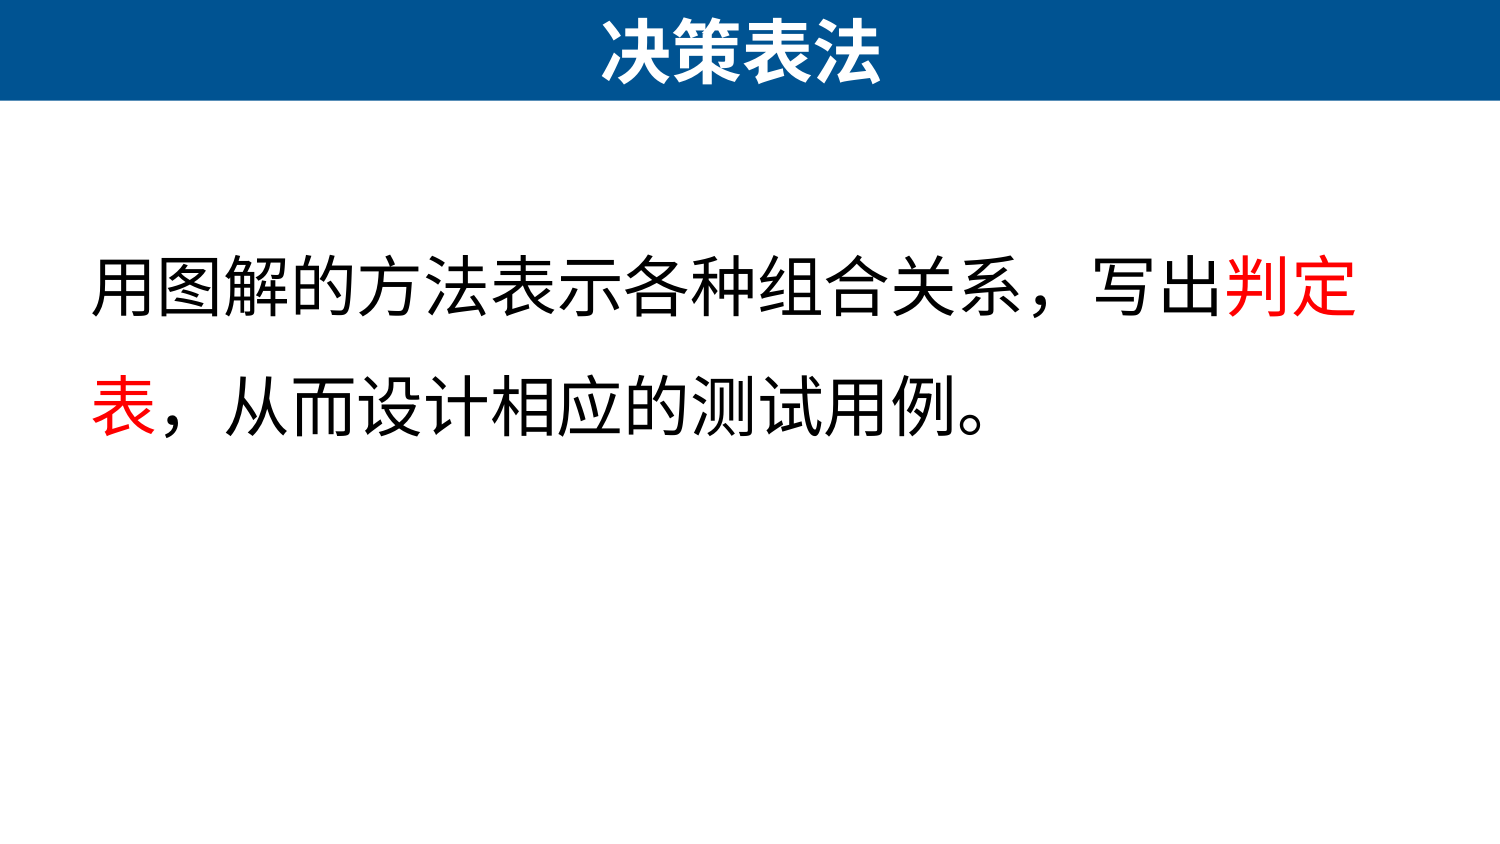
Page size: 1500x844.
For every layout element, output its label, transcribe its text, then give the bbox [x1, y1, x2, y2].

list 用图解的方法表示各种组合关系，写出判定表，从而设计相应的测试用例。 [75, 196, 1425, 754]
title 决策表法 [2, 0, 1483, 101]
